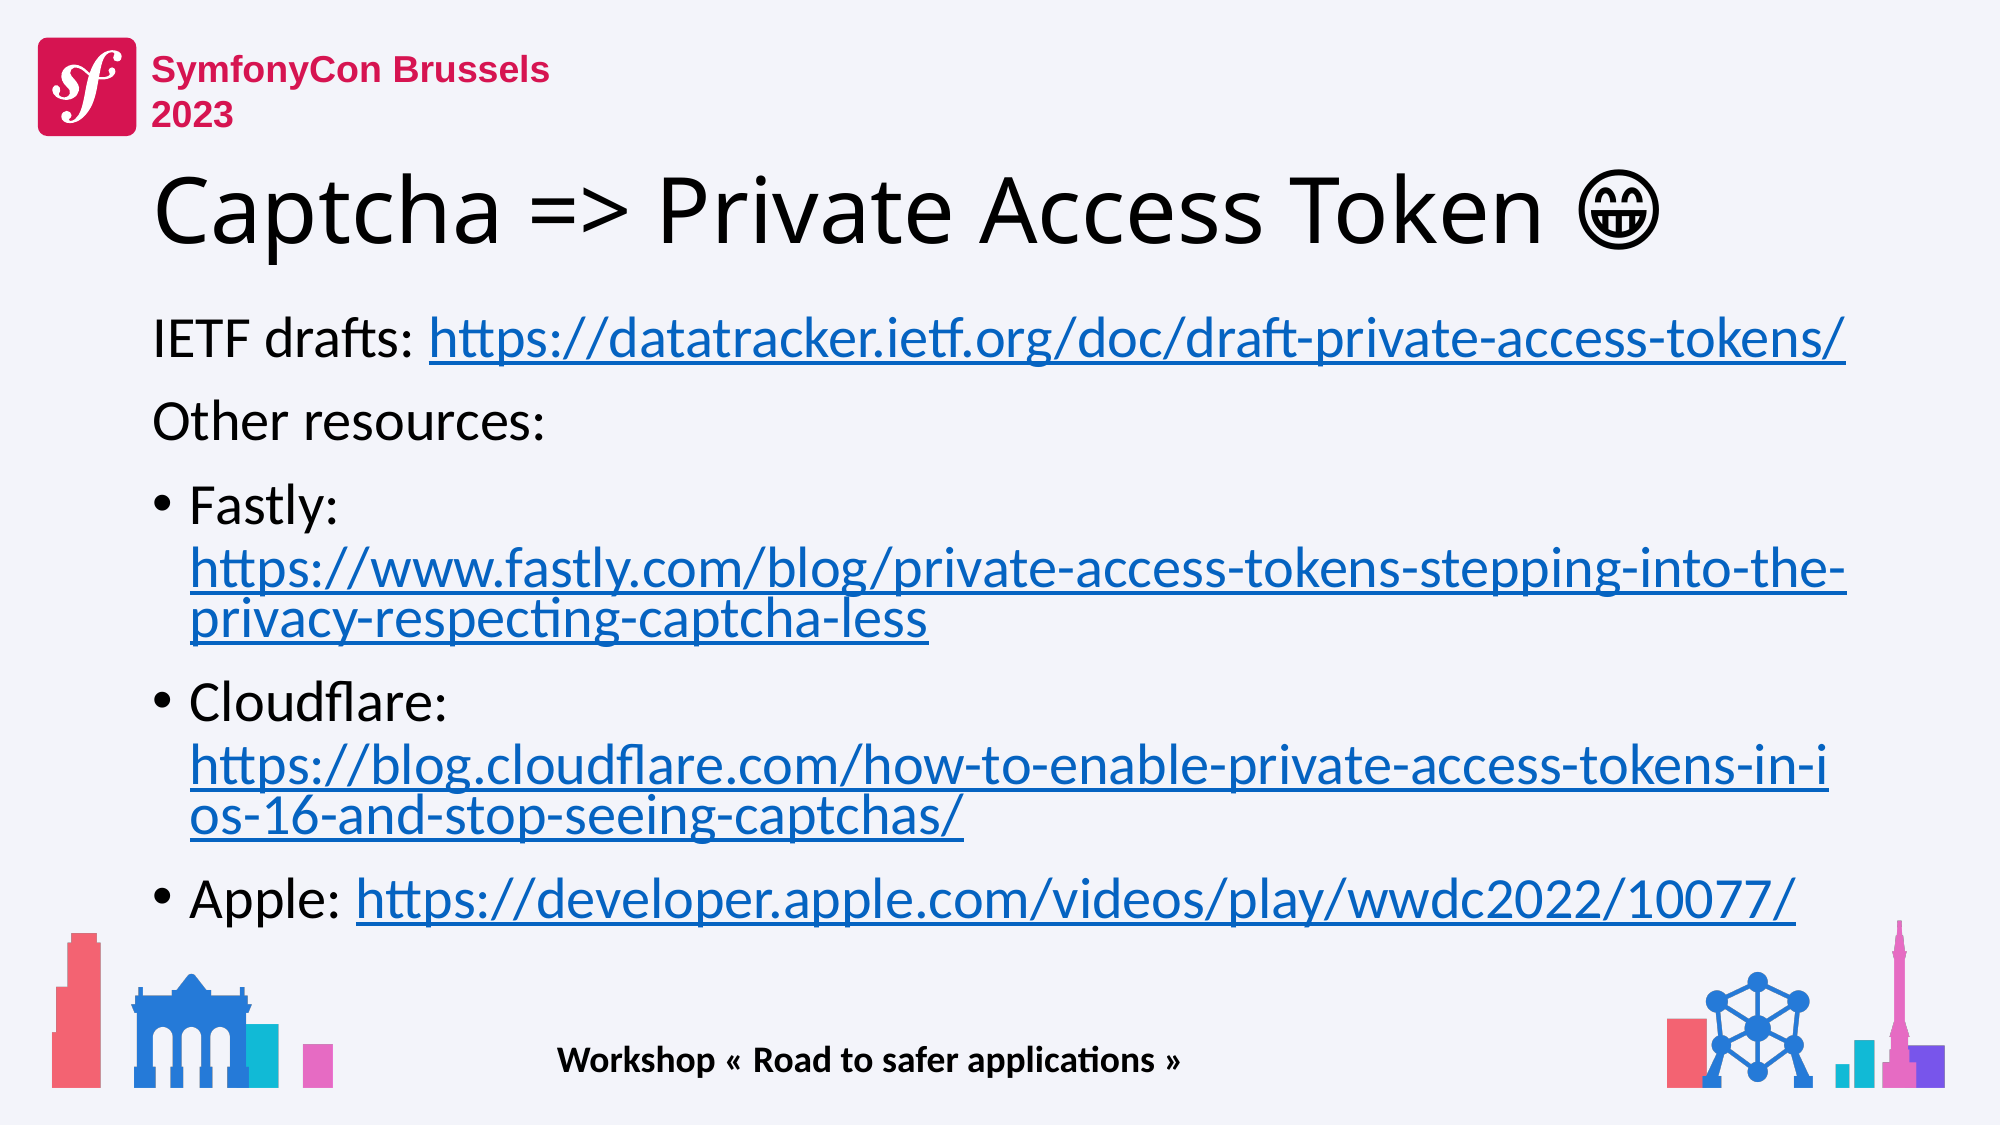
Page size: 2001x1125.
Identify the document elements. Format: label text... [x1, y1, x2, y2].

picture [1667, 899, 2001, 1088]
title Captcha => Private Access Token 😁 [137, 150, 1863, 278]
list IETF drafts: https://datatracker.ietf.org/doc/draft-private-access-tokens/ Other resources: Fastly: https://www.fastly.com/blog/private-access-tokens-stepping-into-the-privacy-respecting-captcha-less Cloudflare: https://blog.cloudflare.com/how-to-enable-private-access-tokens-in-ios-16-and-stop-seeing-captchas/ Apple: https://developer.apple.com/videos/play/wwdc2022/10077/ [137, 299, 1863, 1014]
picture [0, 899, 333, 1088]
